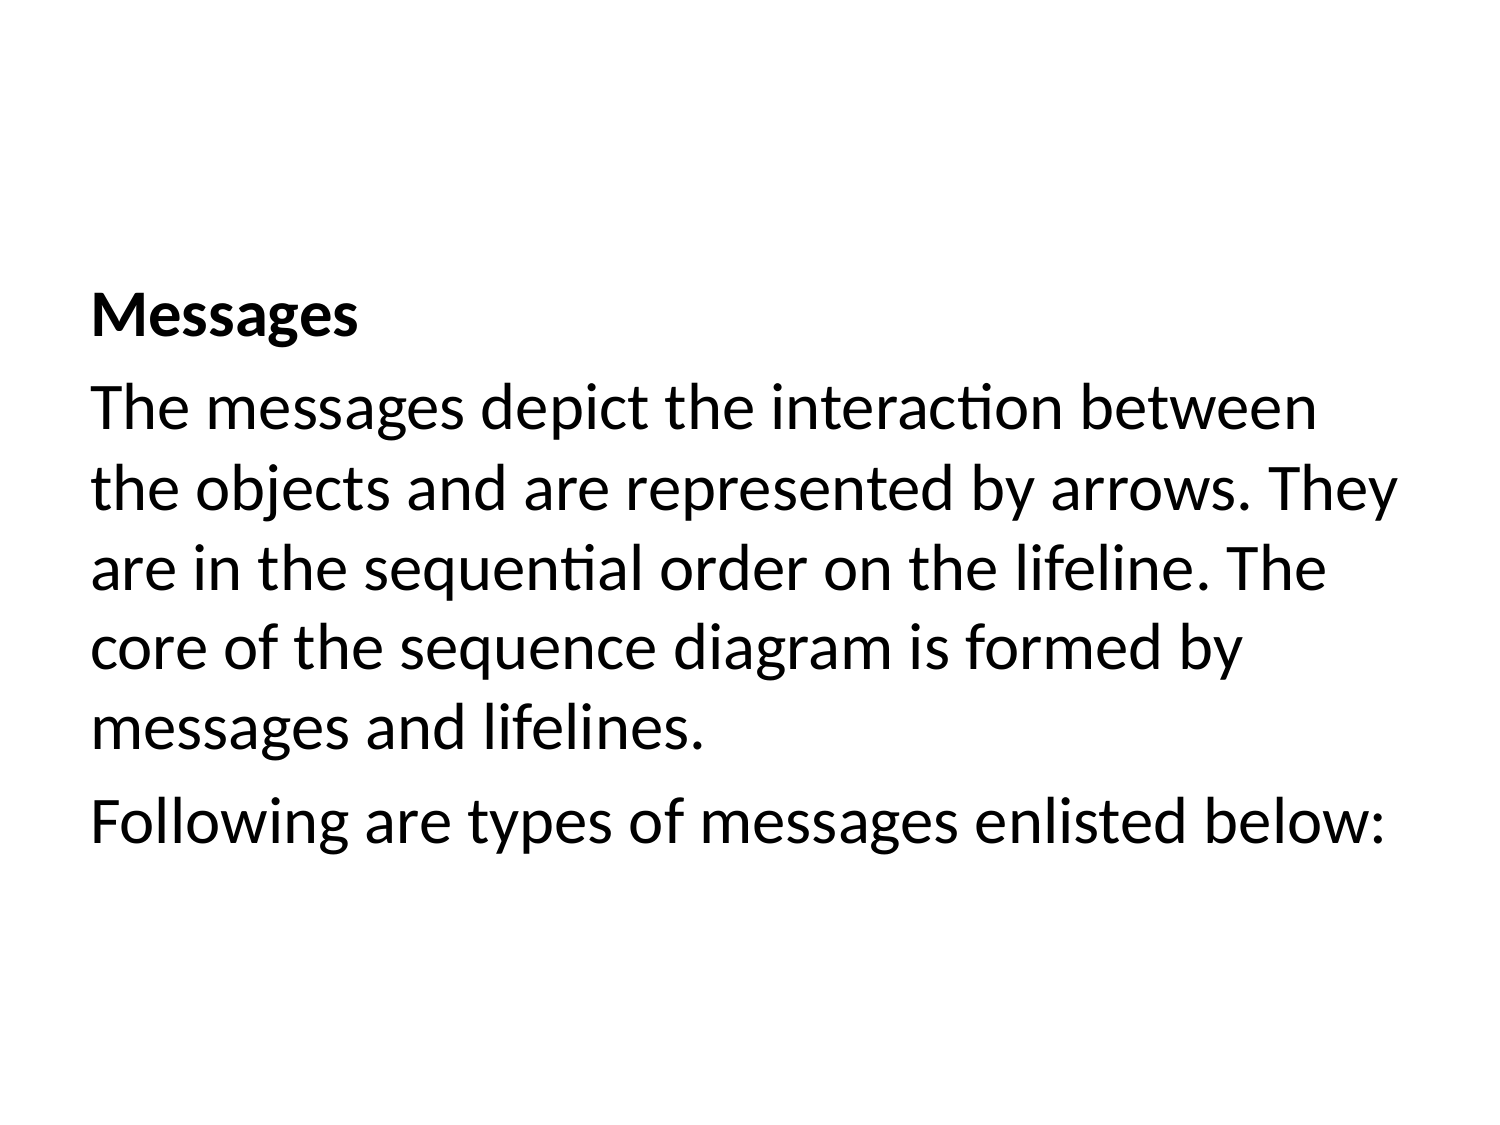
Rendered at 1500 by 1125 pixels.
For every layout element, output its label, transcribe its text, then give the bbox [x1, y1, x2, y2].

list Messages The messages depict the interaction between the objects and are represented by arrows. They are in the sequential order on the lifeline. The core of the sequence diagram is formed by messages and lifelines. Following are types of messages enlisted below: [75, 262, 1425, 1005]
